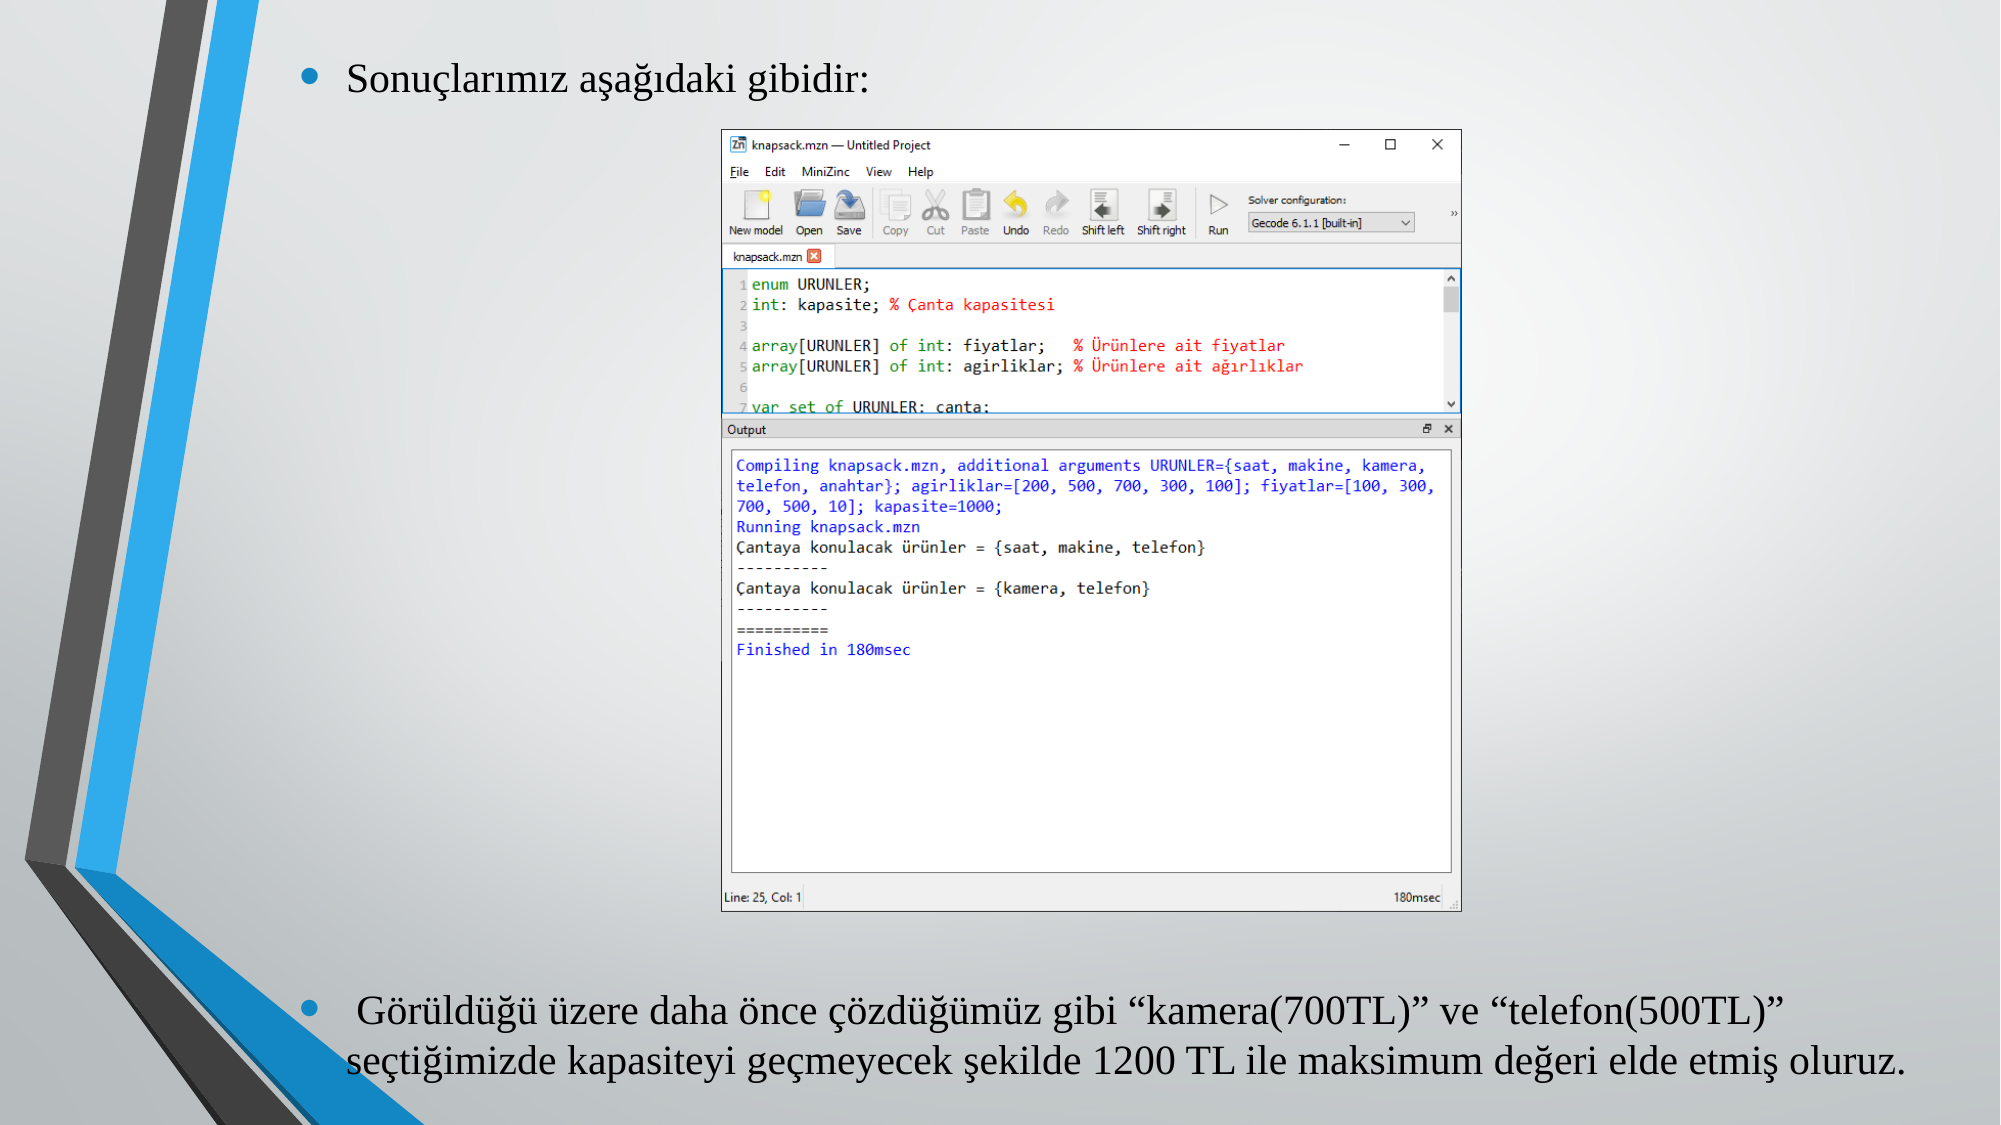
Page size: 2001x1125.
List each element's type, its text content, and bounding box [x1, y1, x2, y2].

text_box Görüldüğü üzere daha önce çözdüğümüz gibi “kamera(700TL)” ve “telefon(500TL)” seçtiğimizde kapasiteyi geçmeyecek şekilde 1200 TL ile maksimum değeri elde etmiş oluruz. [284, 940, 1928, 1125]
list Sonuçlarımız aşağıdaki gibidir: [284, 42, 1928, 193]
picture [720, 129, 1462, 913]
